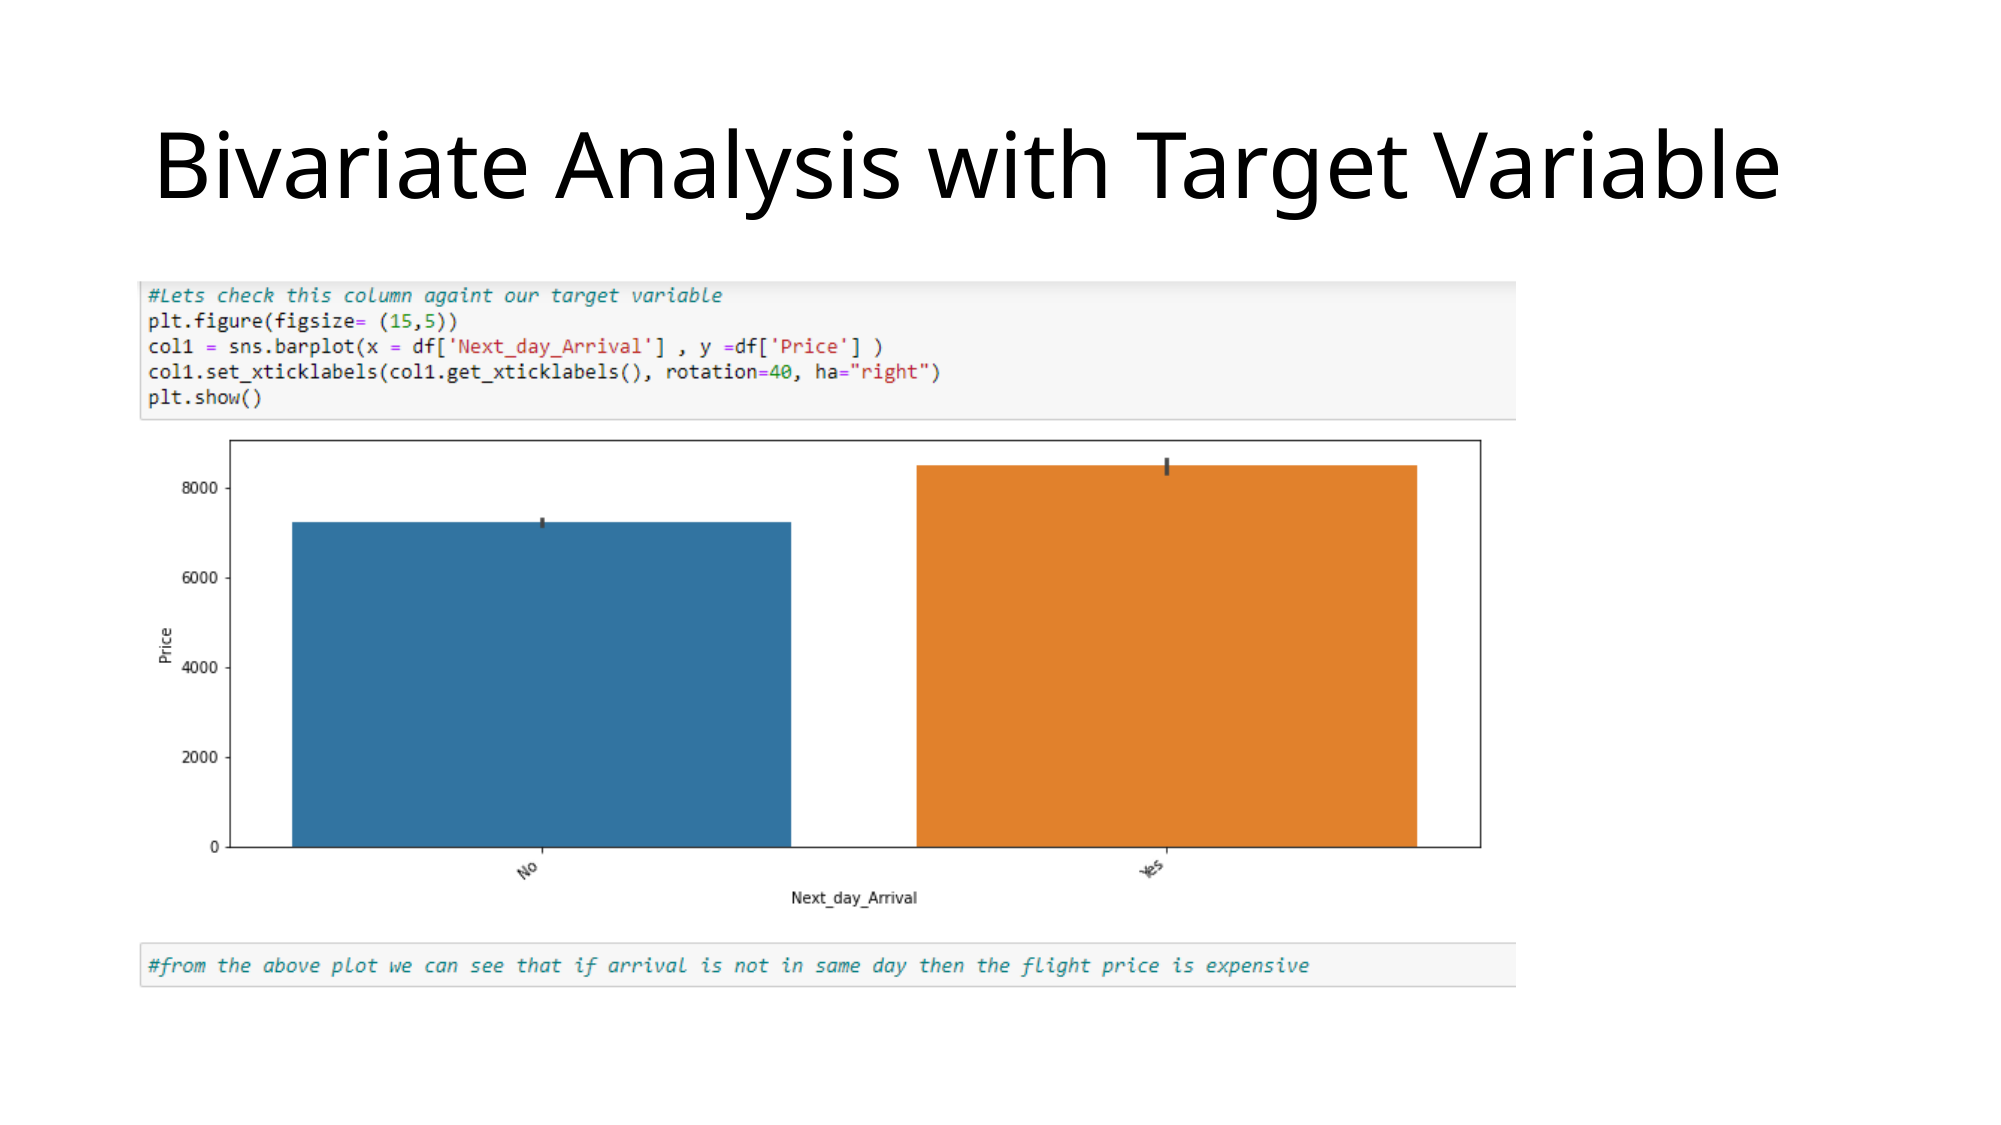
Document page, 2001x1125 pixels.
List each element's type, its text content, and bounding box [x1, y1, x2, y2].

title Bivariate Analysis with Target Variable [137, 59, 1863, 278]
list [137, 277, 1516, 992]
